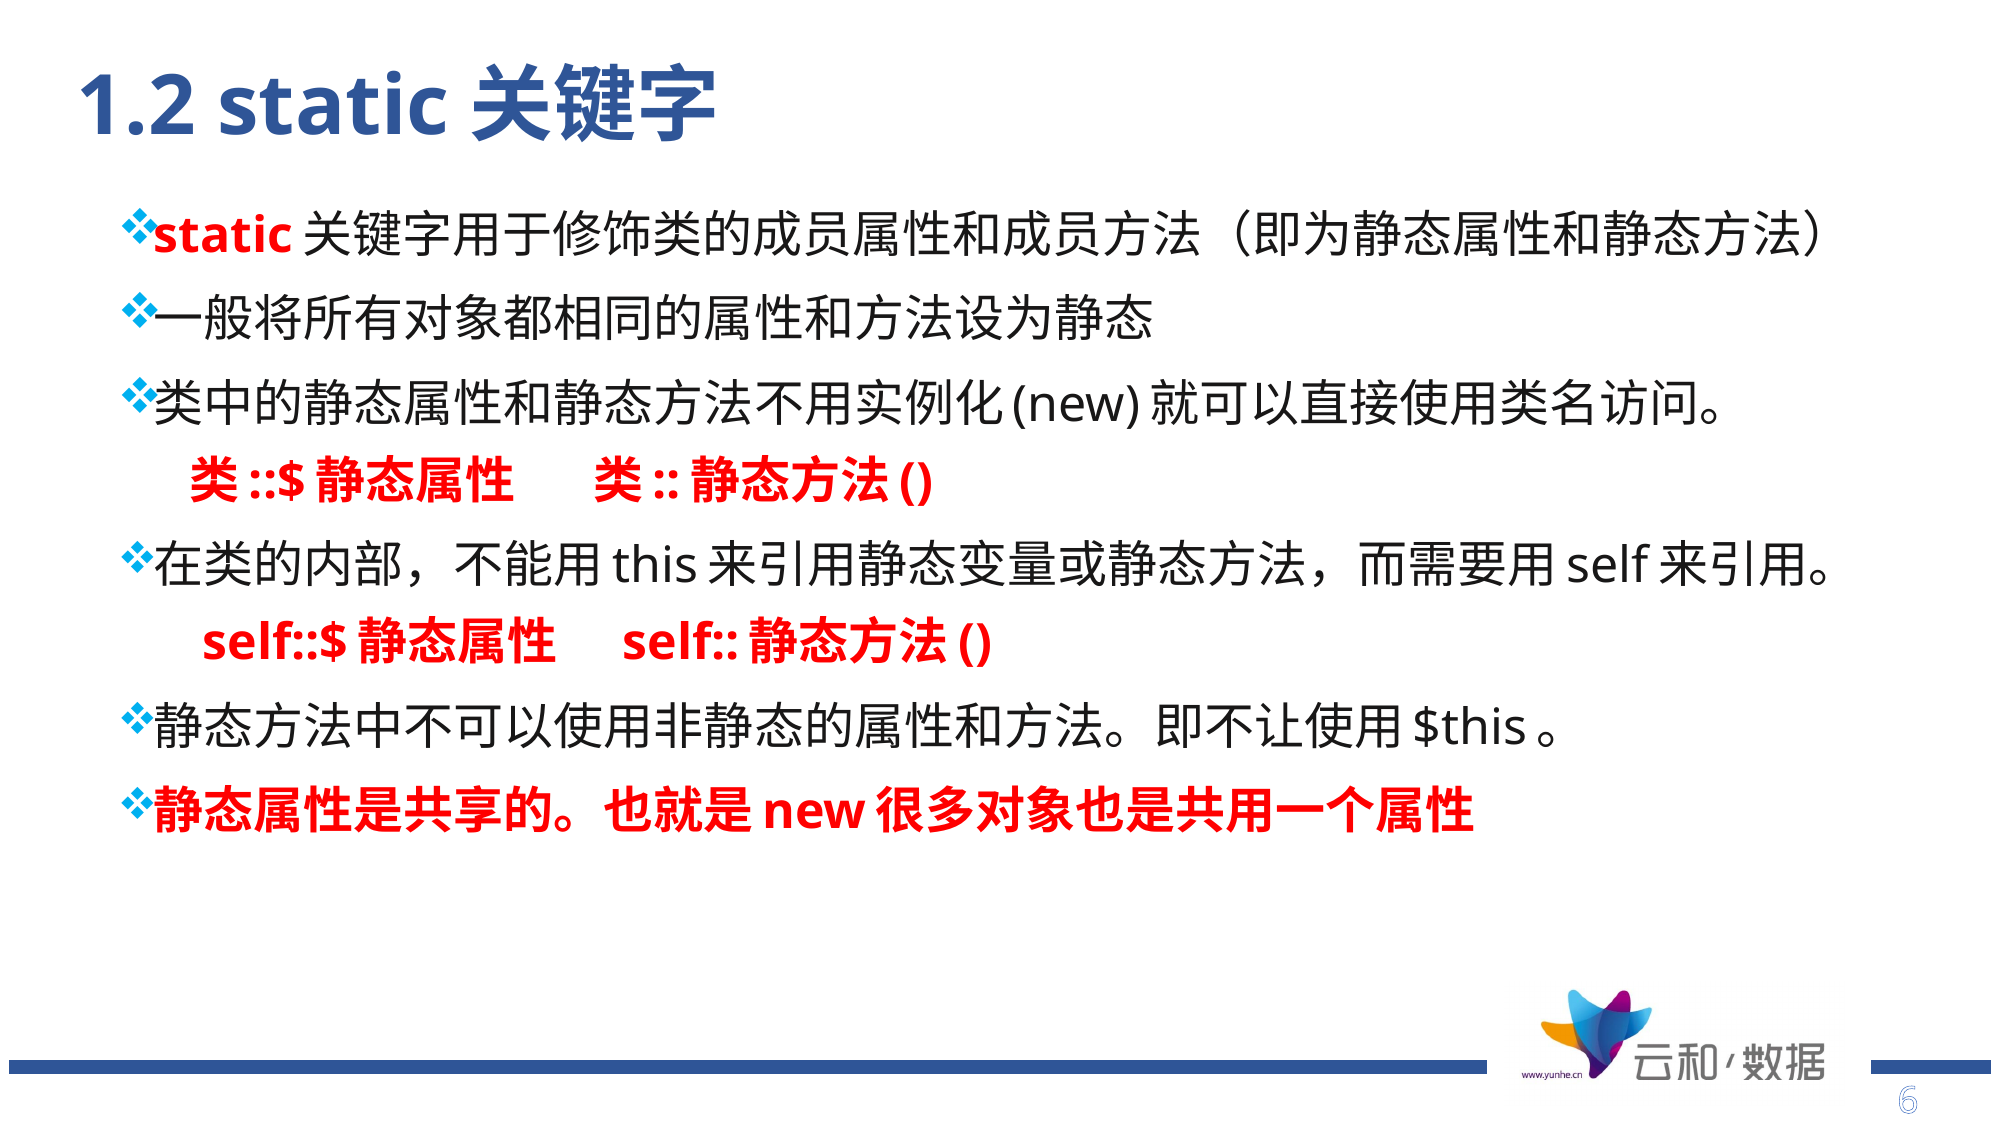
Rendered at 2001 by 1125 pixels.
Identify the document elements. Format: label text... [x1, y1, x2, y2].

list static关键字用于修饰类的成员属性和成员方法（即为静态属性和静态方法） 一般将所有对象都相同的属性和方法设为静态 类中的静态属性和静态方法不用实例化(new)就可以直接使用类名访问。 类::$静态属性 类::静态方法() 在类的内部，不能用this来引用静态变量或静态方法，而需要用self来引用。 self::$静态属性 self::静态方法() 静态方法中不可以使用非静态的属性和方法。即不让使用$this。 静态属性是共享的。也就是new很多对象也是共用一个属性 [102, 185, 1885, 945]
picture [1504, 981, 1845, 1106]
title 1.2 static关键字 [61, 0, 1787, 216]
